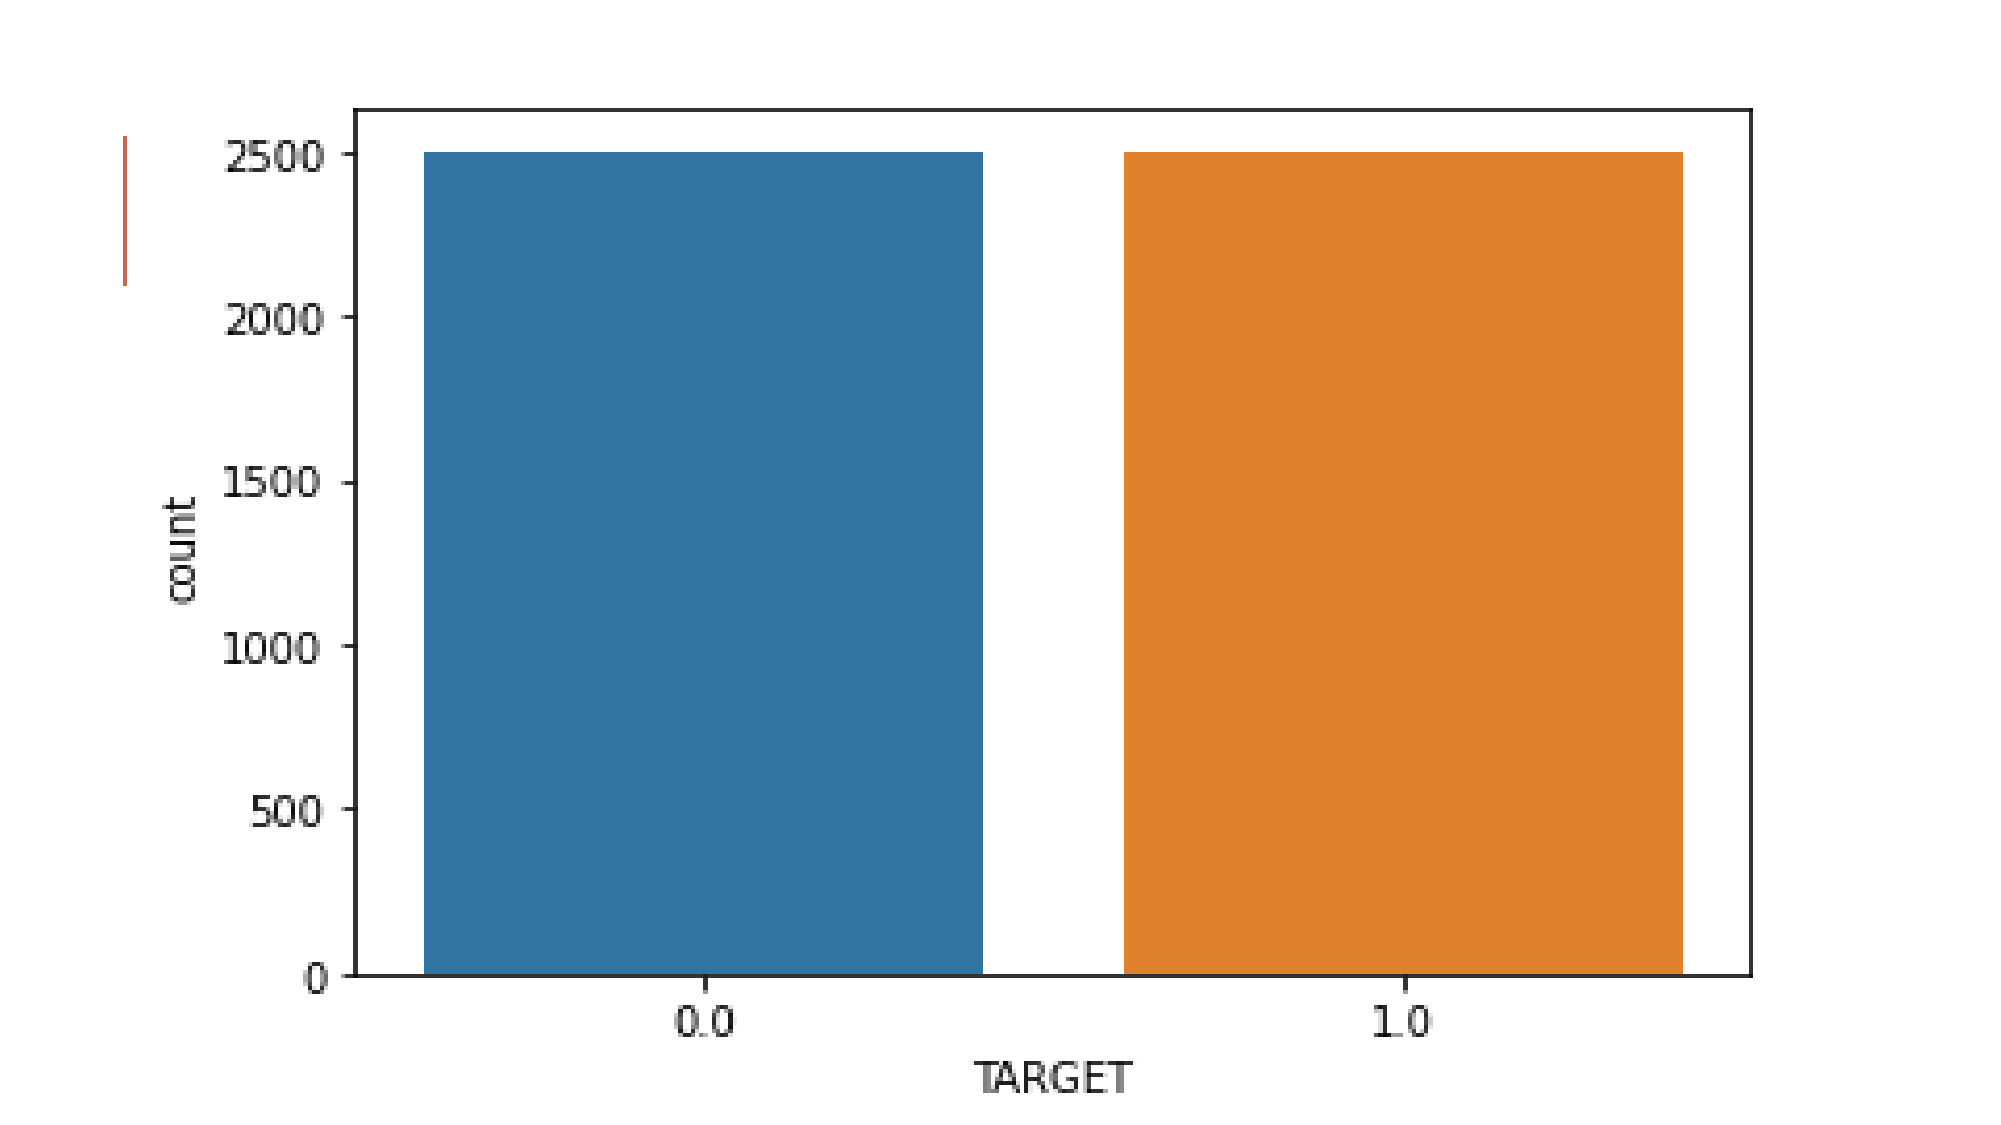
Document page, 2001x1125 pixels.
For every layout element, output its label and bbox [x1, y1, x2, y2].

list [132, 85, 1779, 1125]
